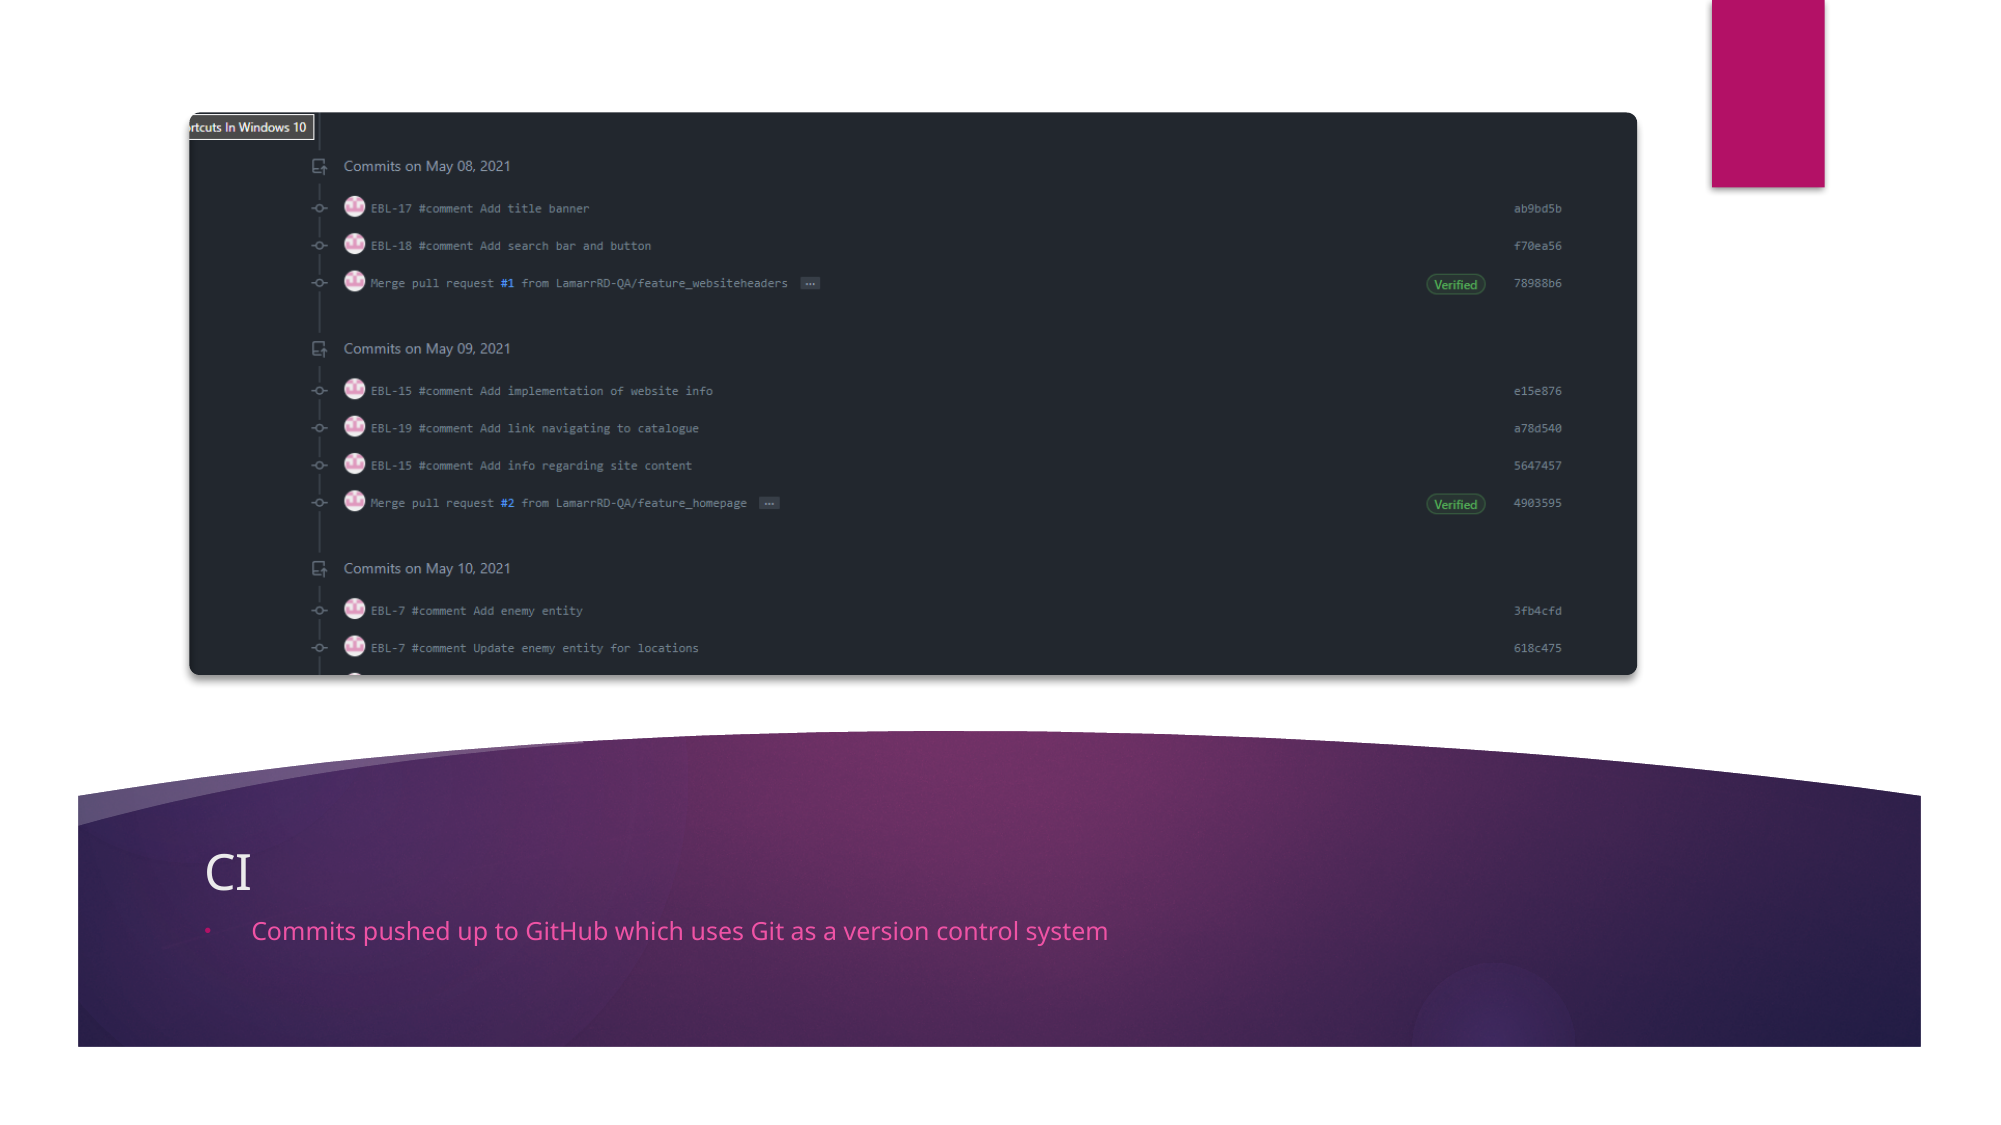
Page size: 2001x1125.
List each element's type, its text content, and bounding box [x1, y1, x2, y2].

list Commits pushed up to GitHub which uses Git as a version control system [189, 908, 1638, 990]
title CI [189, 815, 1638, 908]
picture [189, 112, 1638, 676]
